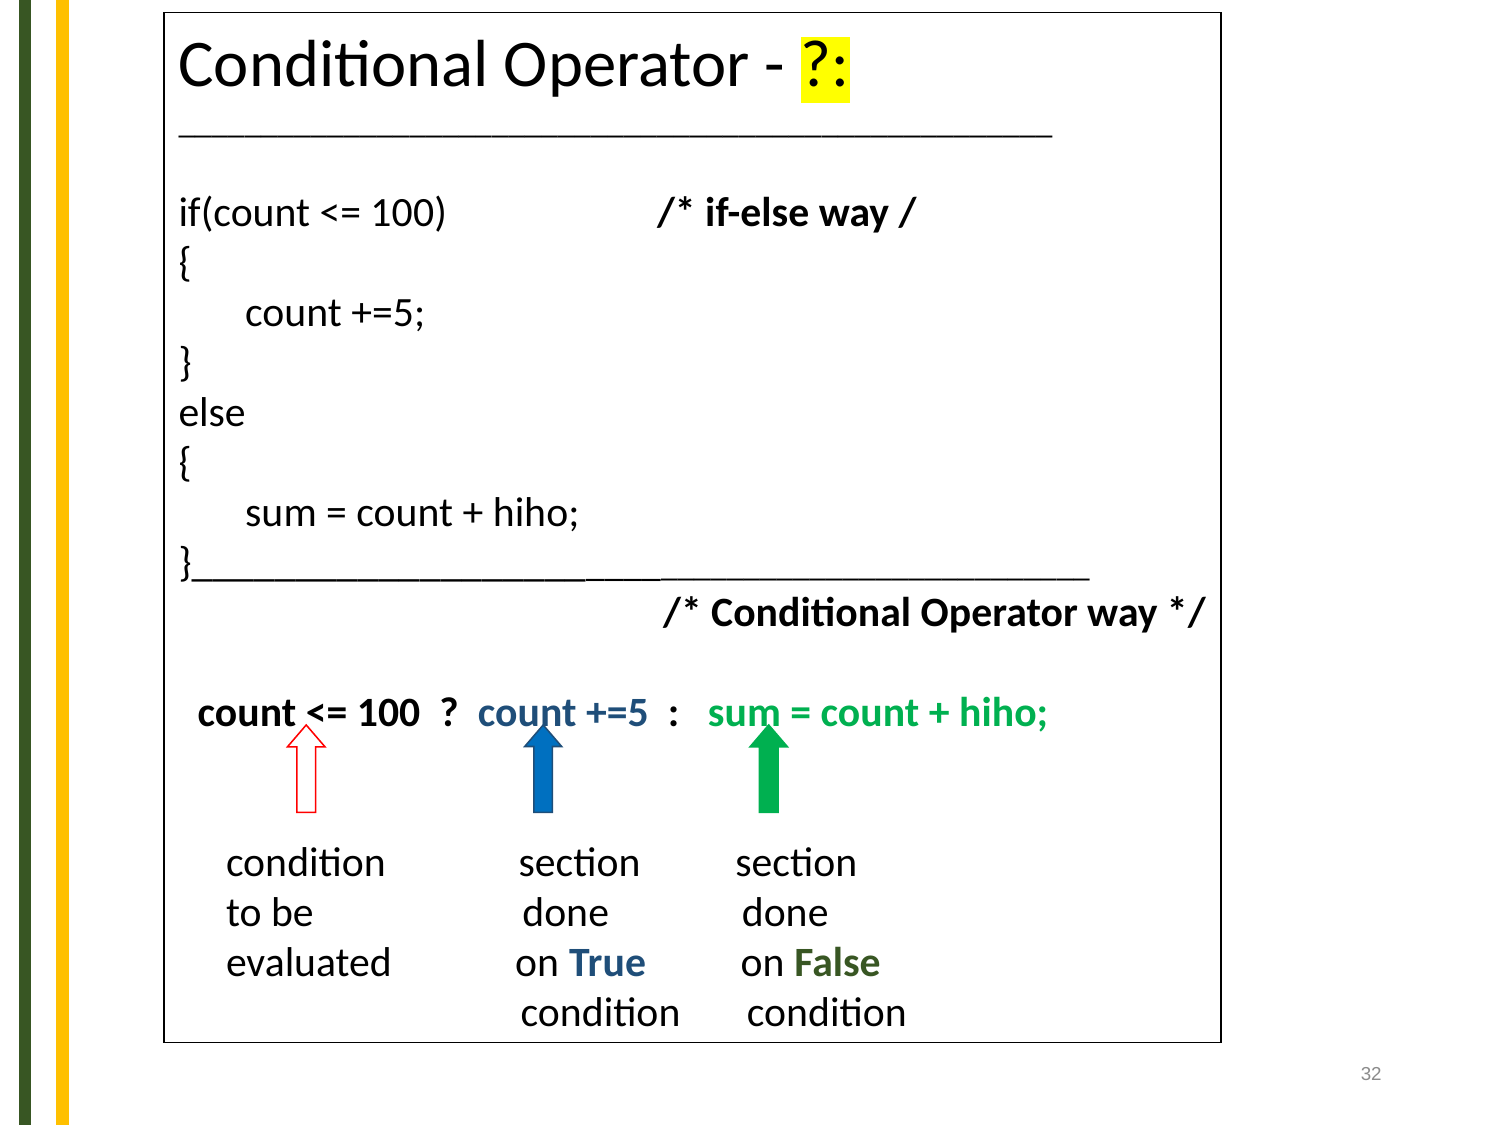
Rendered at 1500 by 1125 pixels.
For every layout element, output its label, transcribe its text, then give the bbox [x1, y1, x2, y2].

text_box [750, 724, 788, 813]
text_box [287, 724, 325, 813]
text_box [524, 724, 562, 813]
slide_number 32 [1059, 1042, 1397, 1103]
text_box Conditional Operator - ?: _____________________________________________________ if(count <= 100) /* if-else way / { count +=5; } else { sum = count + hiho; }_________________________________________________ /* Conditional Operator way */ count <= 100 ? count +=5 : sum = count + hiho; condition section section to be done done evaluated on True on False condition condition [163, 12, 1222, 1043]
